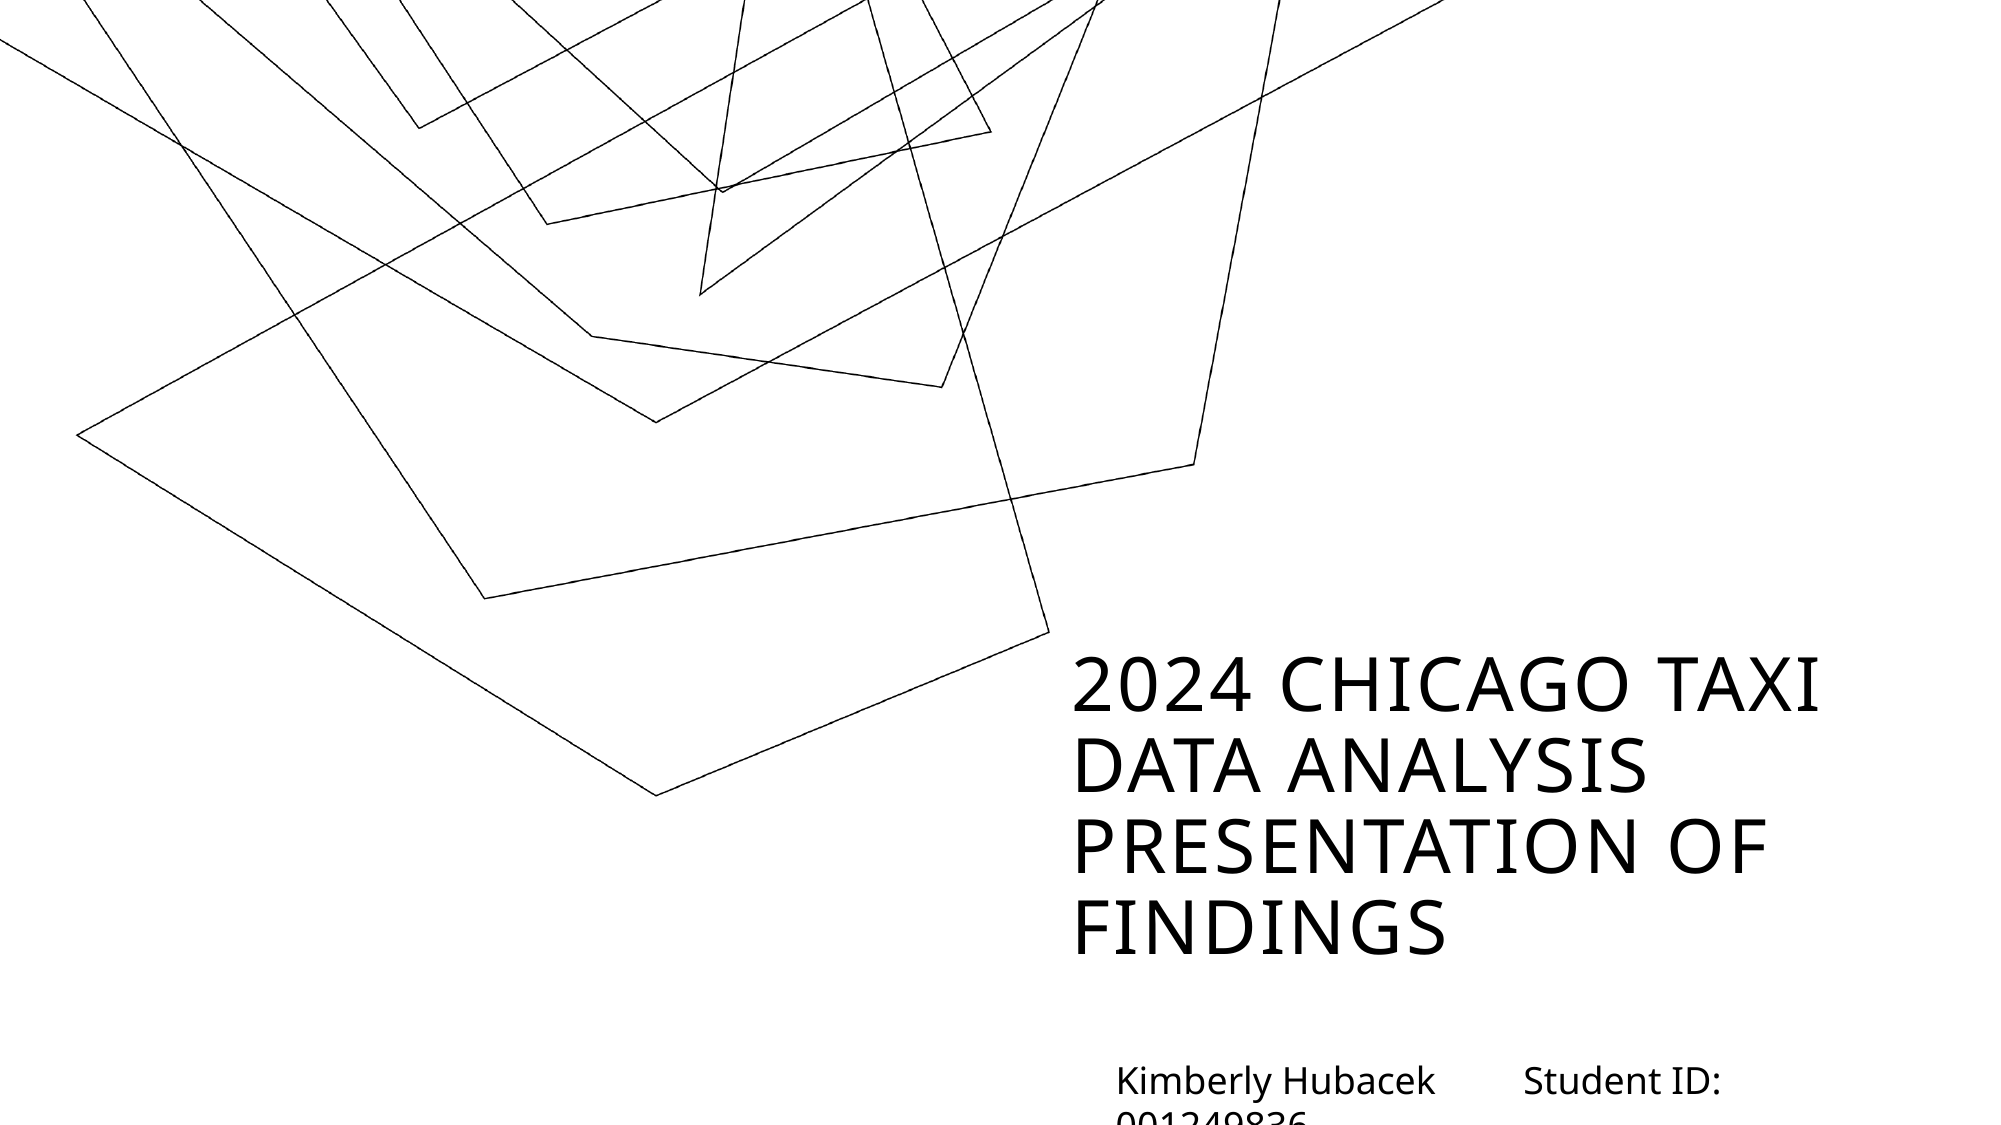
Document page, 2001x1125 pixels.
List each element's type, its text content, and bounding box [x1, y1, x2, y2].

title 2024 Chicago Taxi Data Analysis presentation of findings [1056, 546, 1868, 1072]
text_box Kimberly Hubacek Student ID: 001249836 [1100, 1049, 1912, 1125]
picture [0, 0, 1557, 830]
